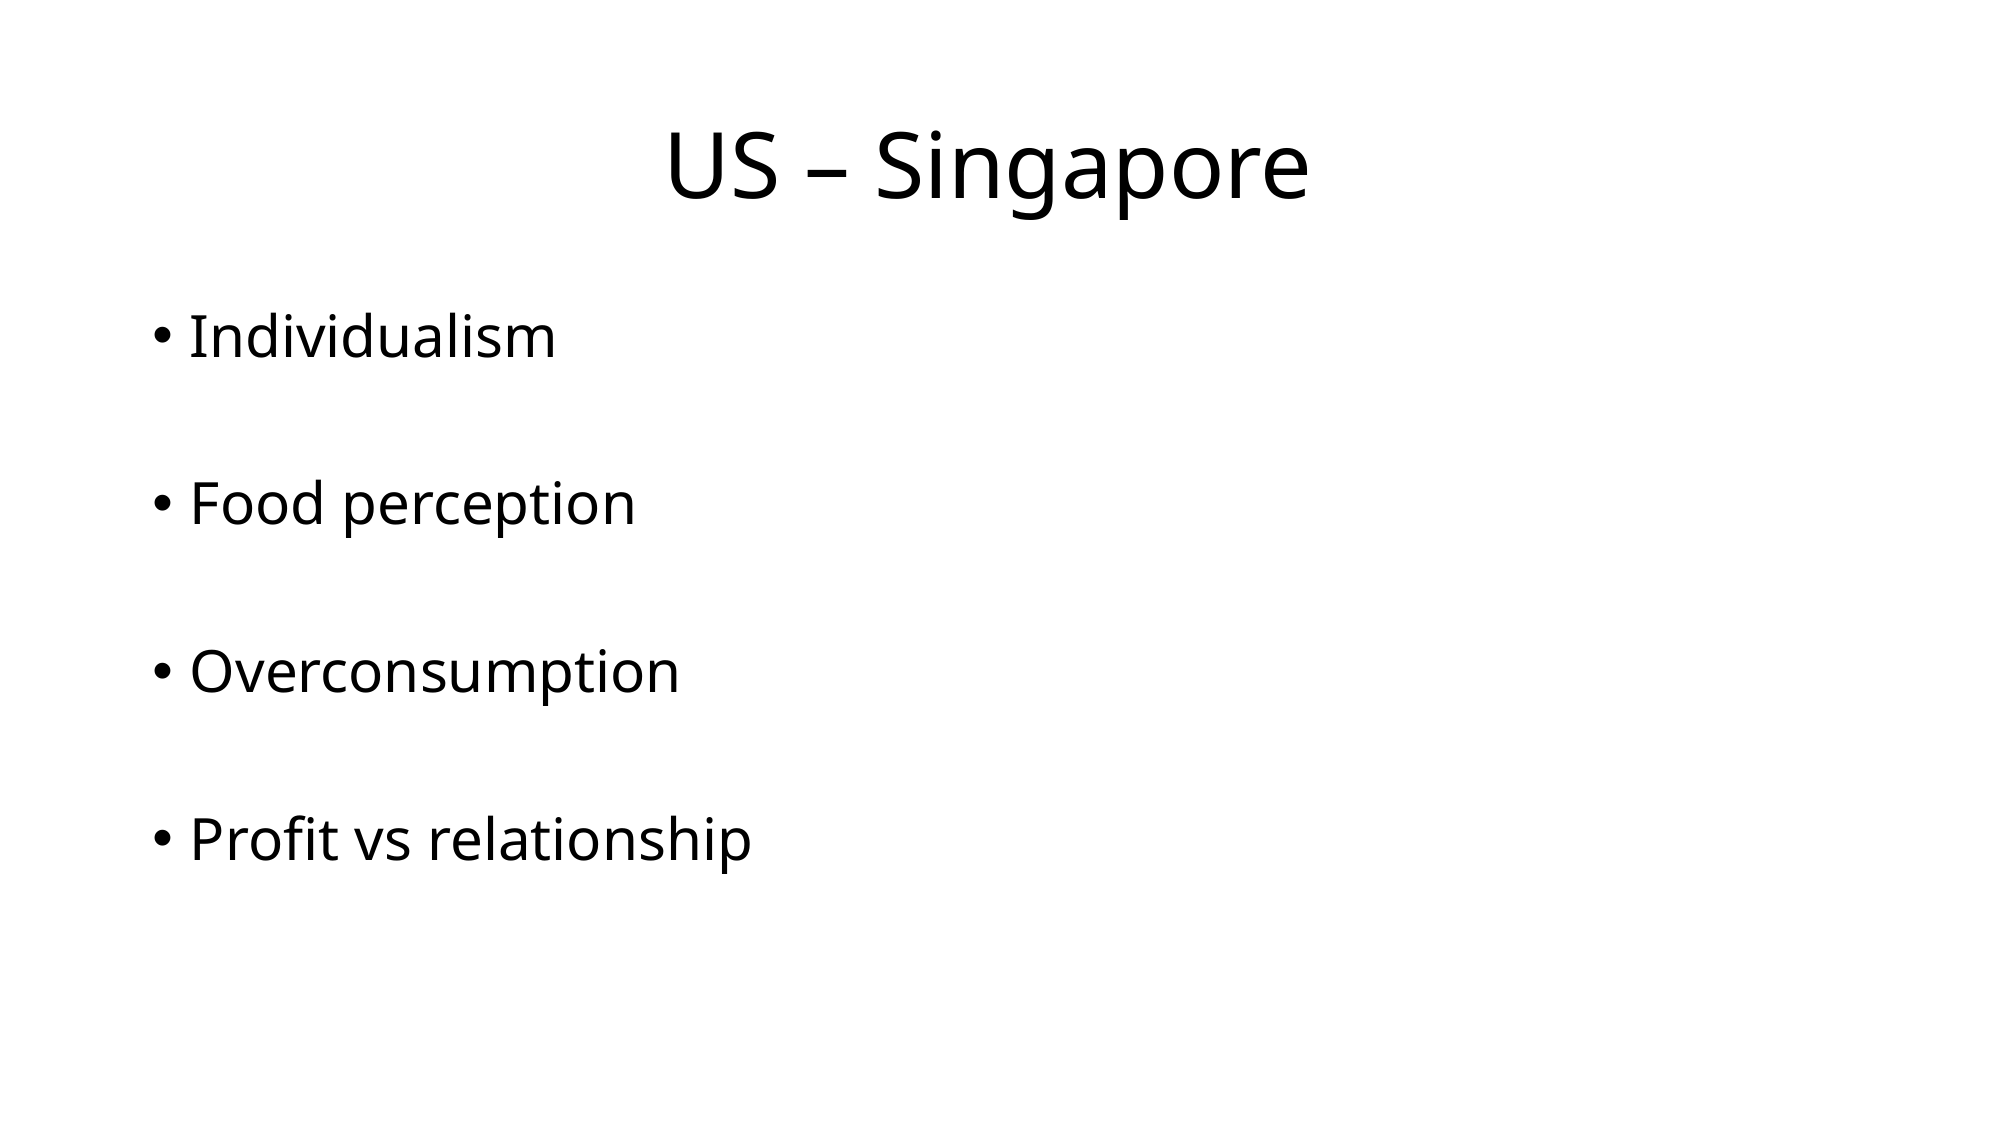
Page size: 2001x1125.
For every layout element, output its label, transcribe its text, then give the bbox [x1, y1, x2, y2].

title US – Singapore [137, 59, 1863, 278]
list Individualism Food perception Overconsumption Profit vs relationship [137, 299, 1863, 1014]
